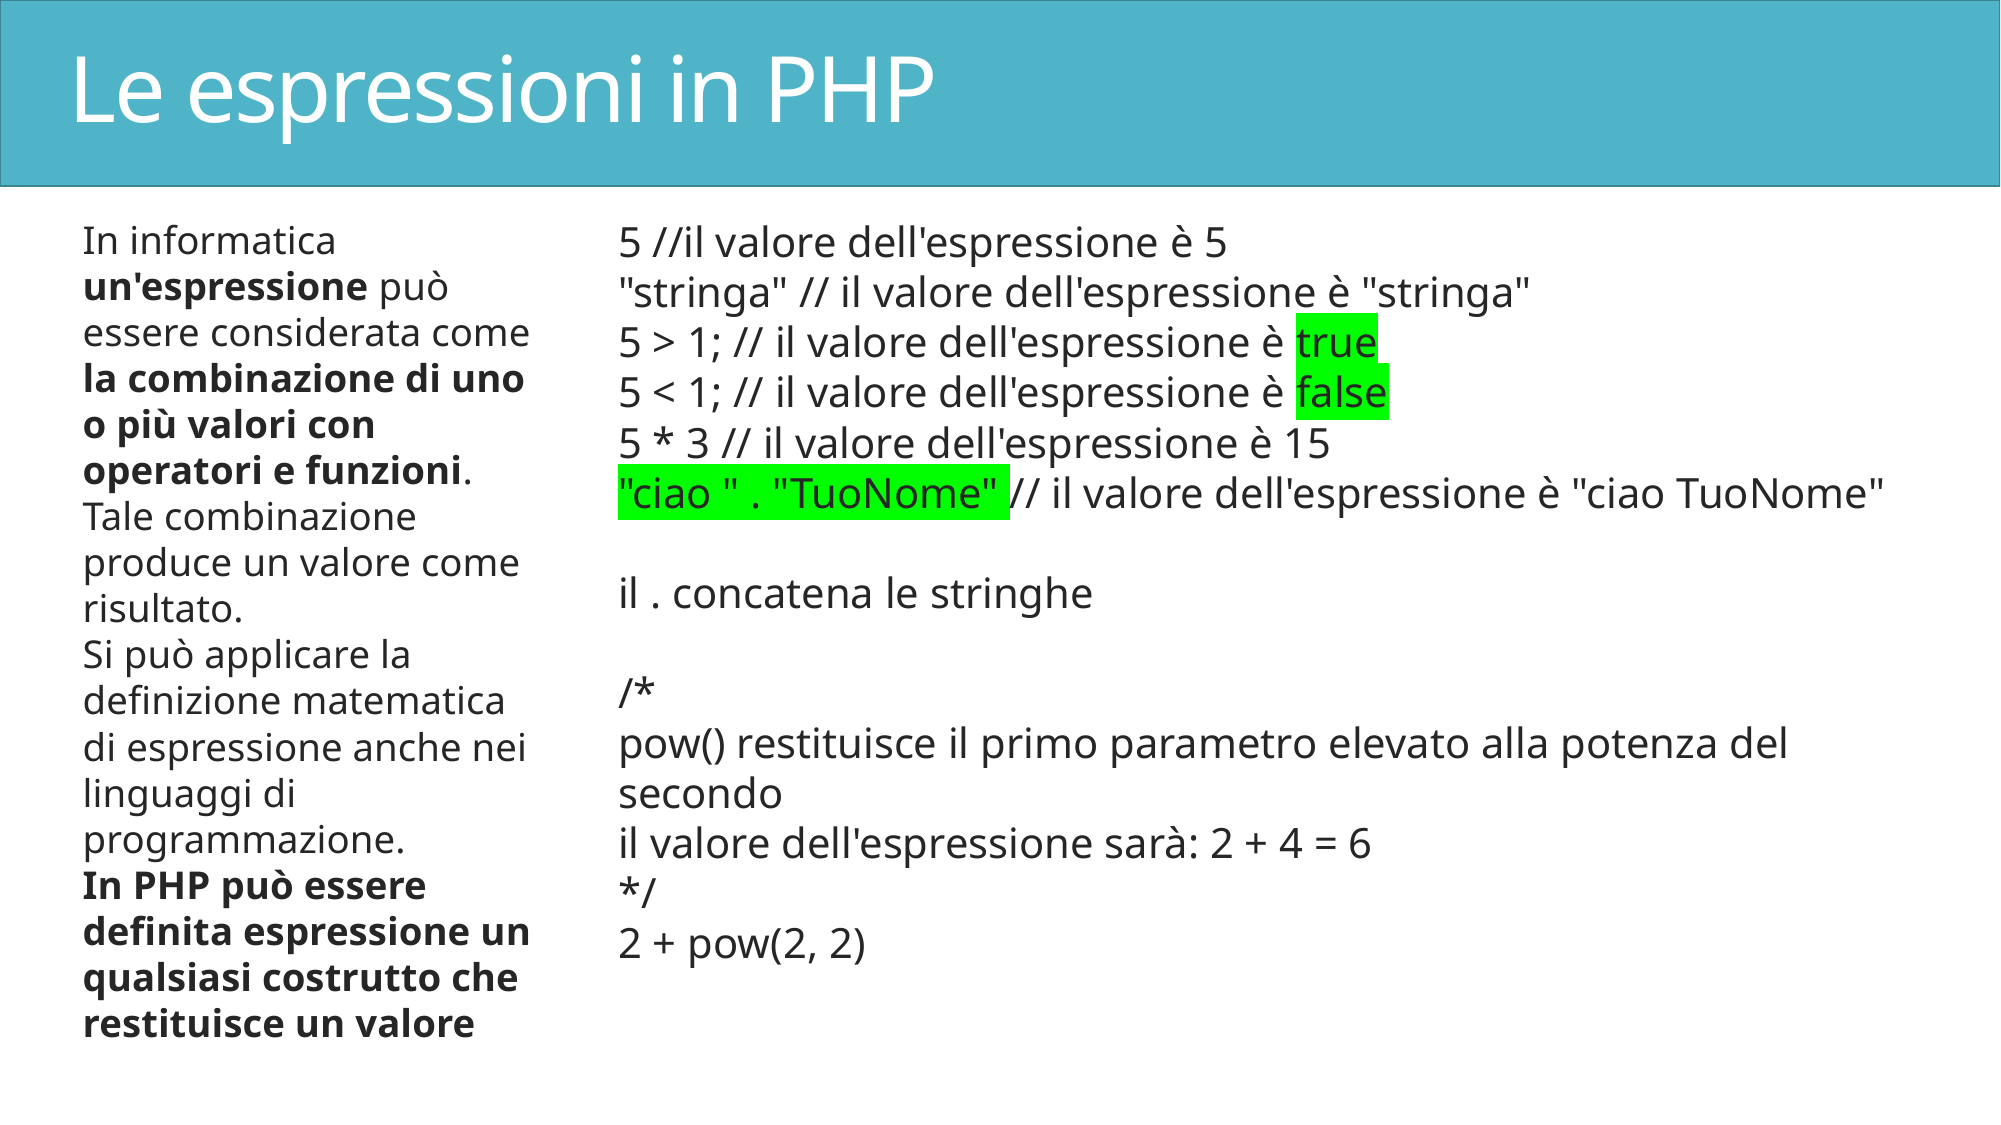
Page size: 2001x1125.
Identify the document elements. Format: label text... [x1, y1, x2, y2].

title Le espressioni in PHP [53, 19, 1949, 170]
list In informatica un'espressione può essere considerata come la combinazione di uno o più valori con operatori e funzioni. Tale combinazione produce un valore come risultato. Si può applicare la definizione matematica di espressione anche nei linguaggi di programmazione. In PHP può essere definita espressione un qualsiasi costrutto che restituisce un valore [53, 208, 547, 1070]
list 5 //il valore dell'espressione è 5 "stringa" // il valore dell'espressione è "stringa" 5 > 1; // il valore dell'espressione è true 5 < 1; // il valore dell'espressione è false 5 * 3 // il valore dell'espressione è 15 "ciao " . "TuoNome" // il valore dell'espressione è "ciao TuoNome" il . concatena le stringhe /* pow() restituisce il primo parametro elevato alla potenza del secondo il valore dell'espressione sarà: 2 + 4 = 6 */ 2 + pow(2, 2) [588, 208, 1946, 1072]
